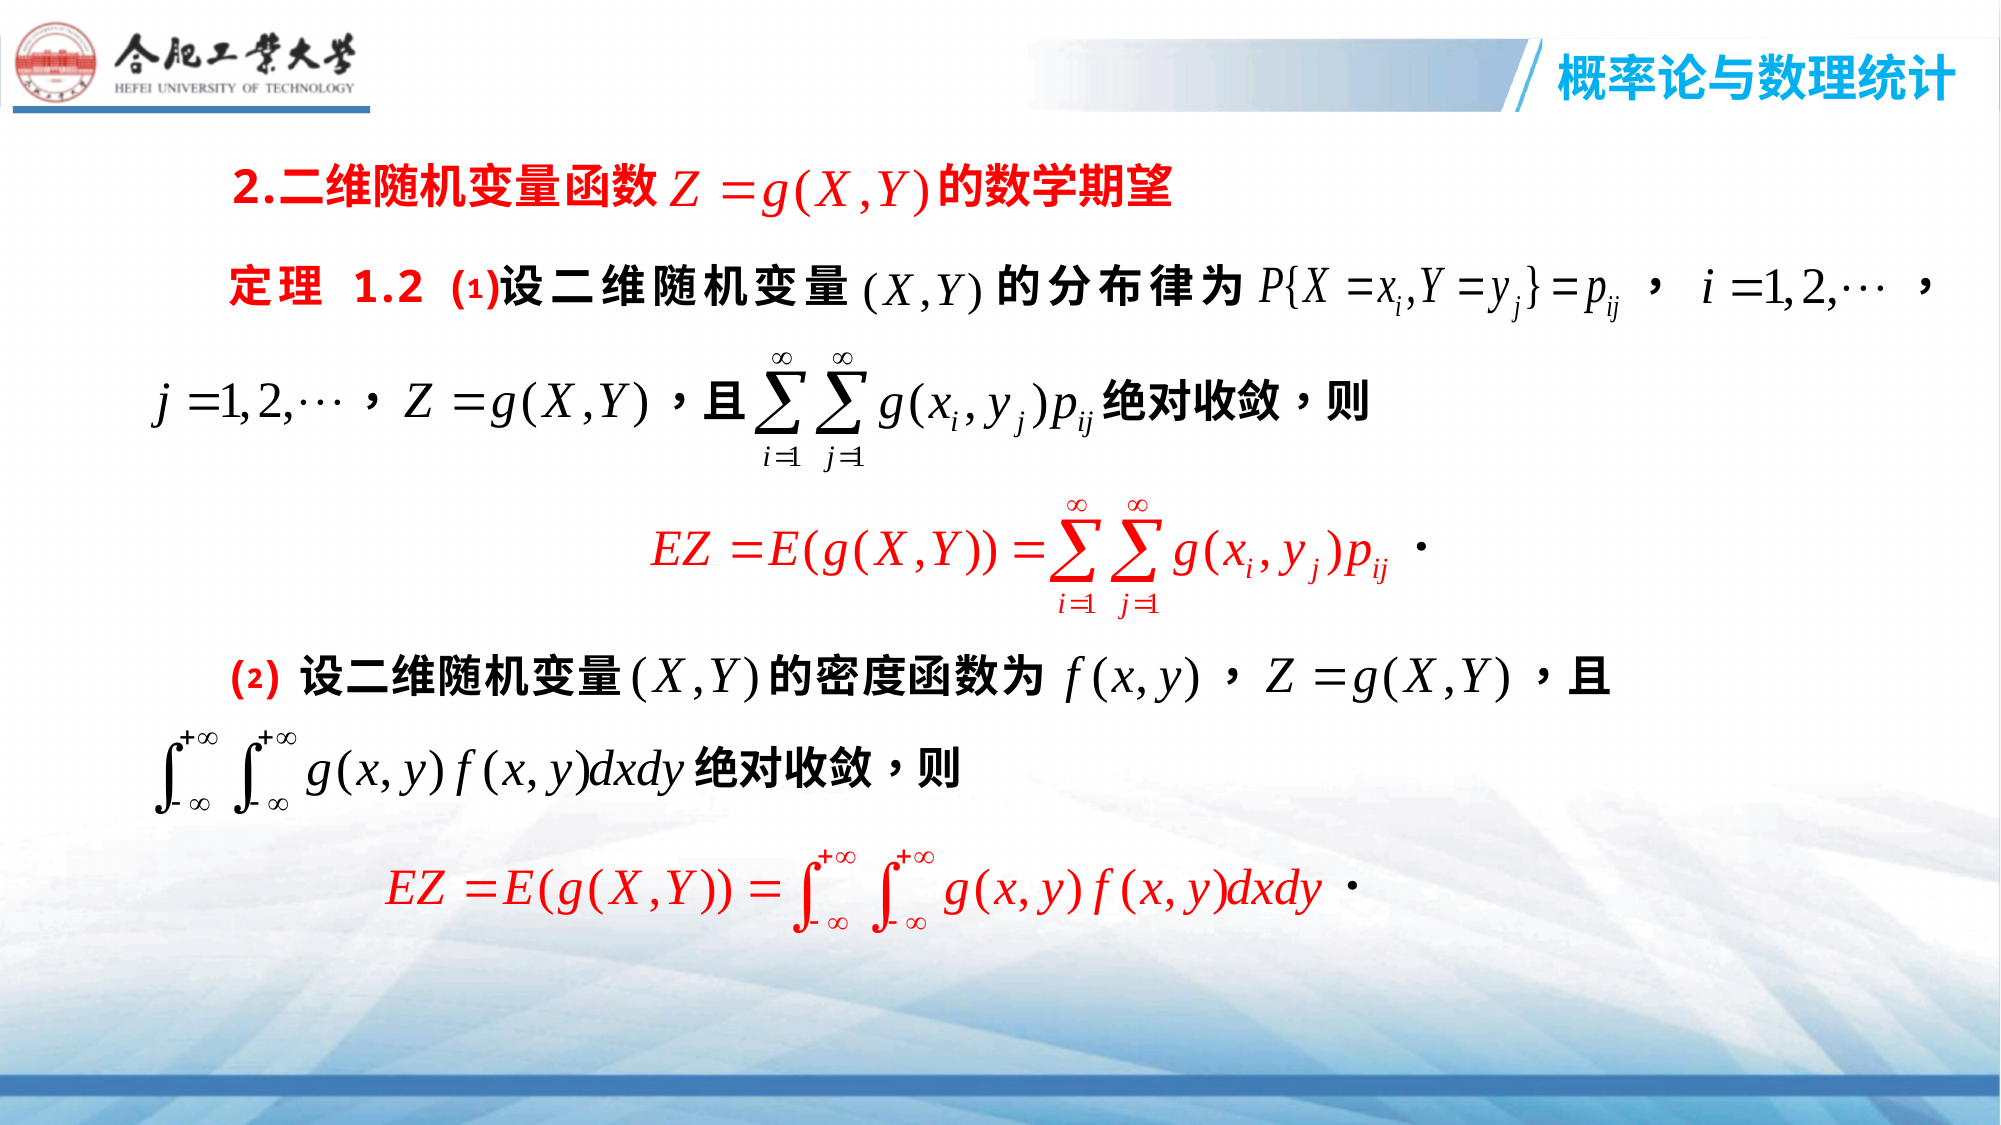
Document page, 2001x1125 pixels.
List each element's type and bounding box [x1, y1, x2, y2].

text_box [138, 636, 1610, 954]
text_box [231, 156, 1265, 259]
picture [0, 0, 2001, 1125]
text_box [138, 251, 1945, 652]
